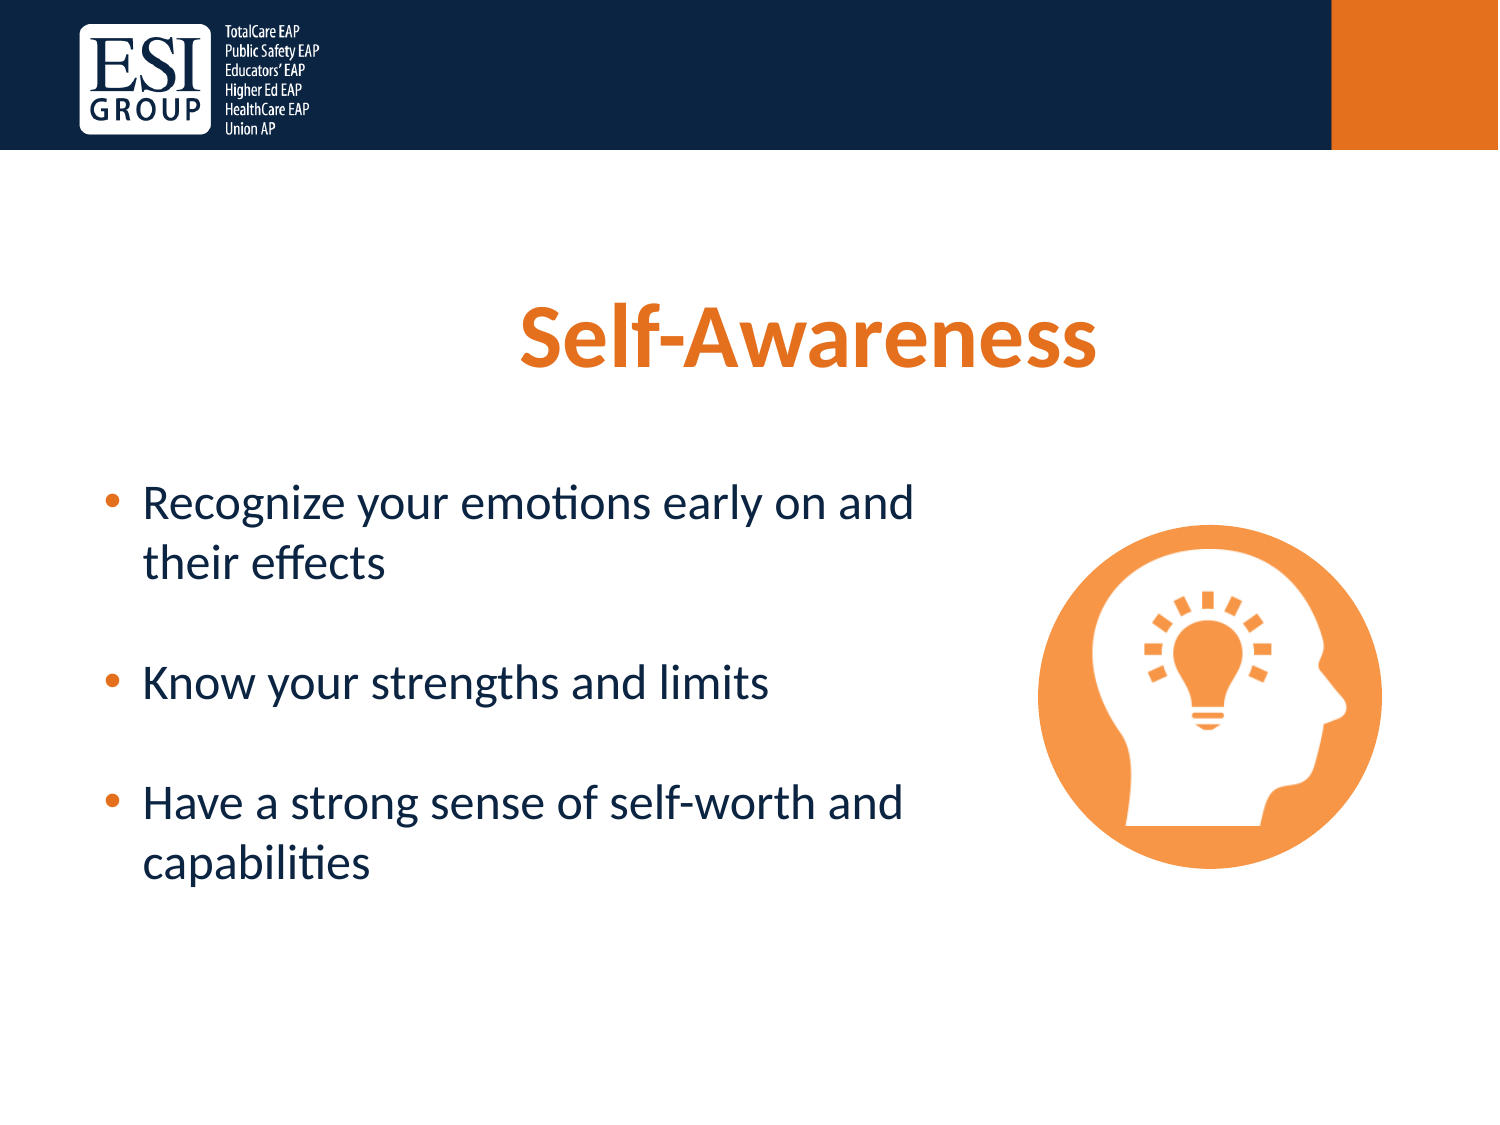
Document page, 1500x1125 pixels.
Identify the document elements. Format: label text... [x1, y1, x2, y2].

text_box [1104, 835, 1317, 871]
text_box Self-Awareness [504, 268, 1114, 394]
text_box Recognize your emotions early on and their effects Know your strengths and limits Have a strong sense of self-worth and capabilities [89, 462, 936, 958]
picture [1081, 549, 1358, 826]
picture [0, 0, 1498, 150]
text_box [1119, 522, 1301, 548]
text_box [1035, 585, 1076, 808]
text_box [1363, 613, 1385, 780]
